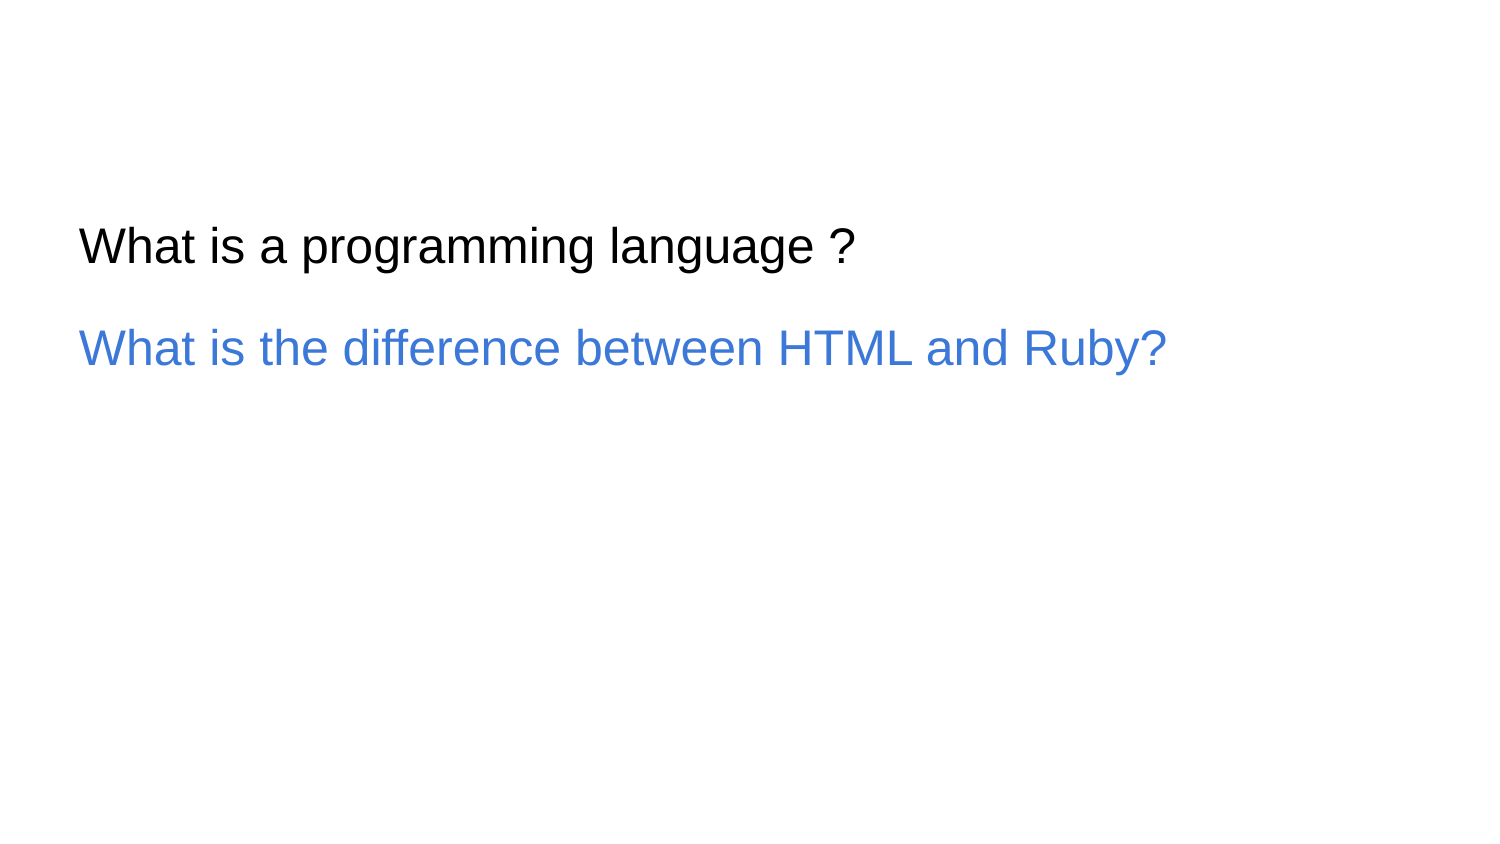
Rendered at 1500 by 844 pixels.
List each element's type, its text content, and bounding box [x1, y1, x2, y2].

list What is a programming language ? What is the difference between HTML and Ruby? [51, 189, 1449, 750]
